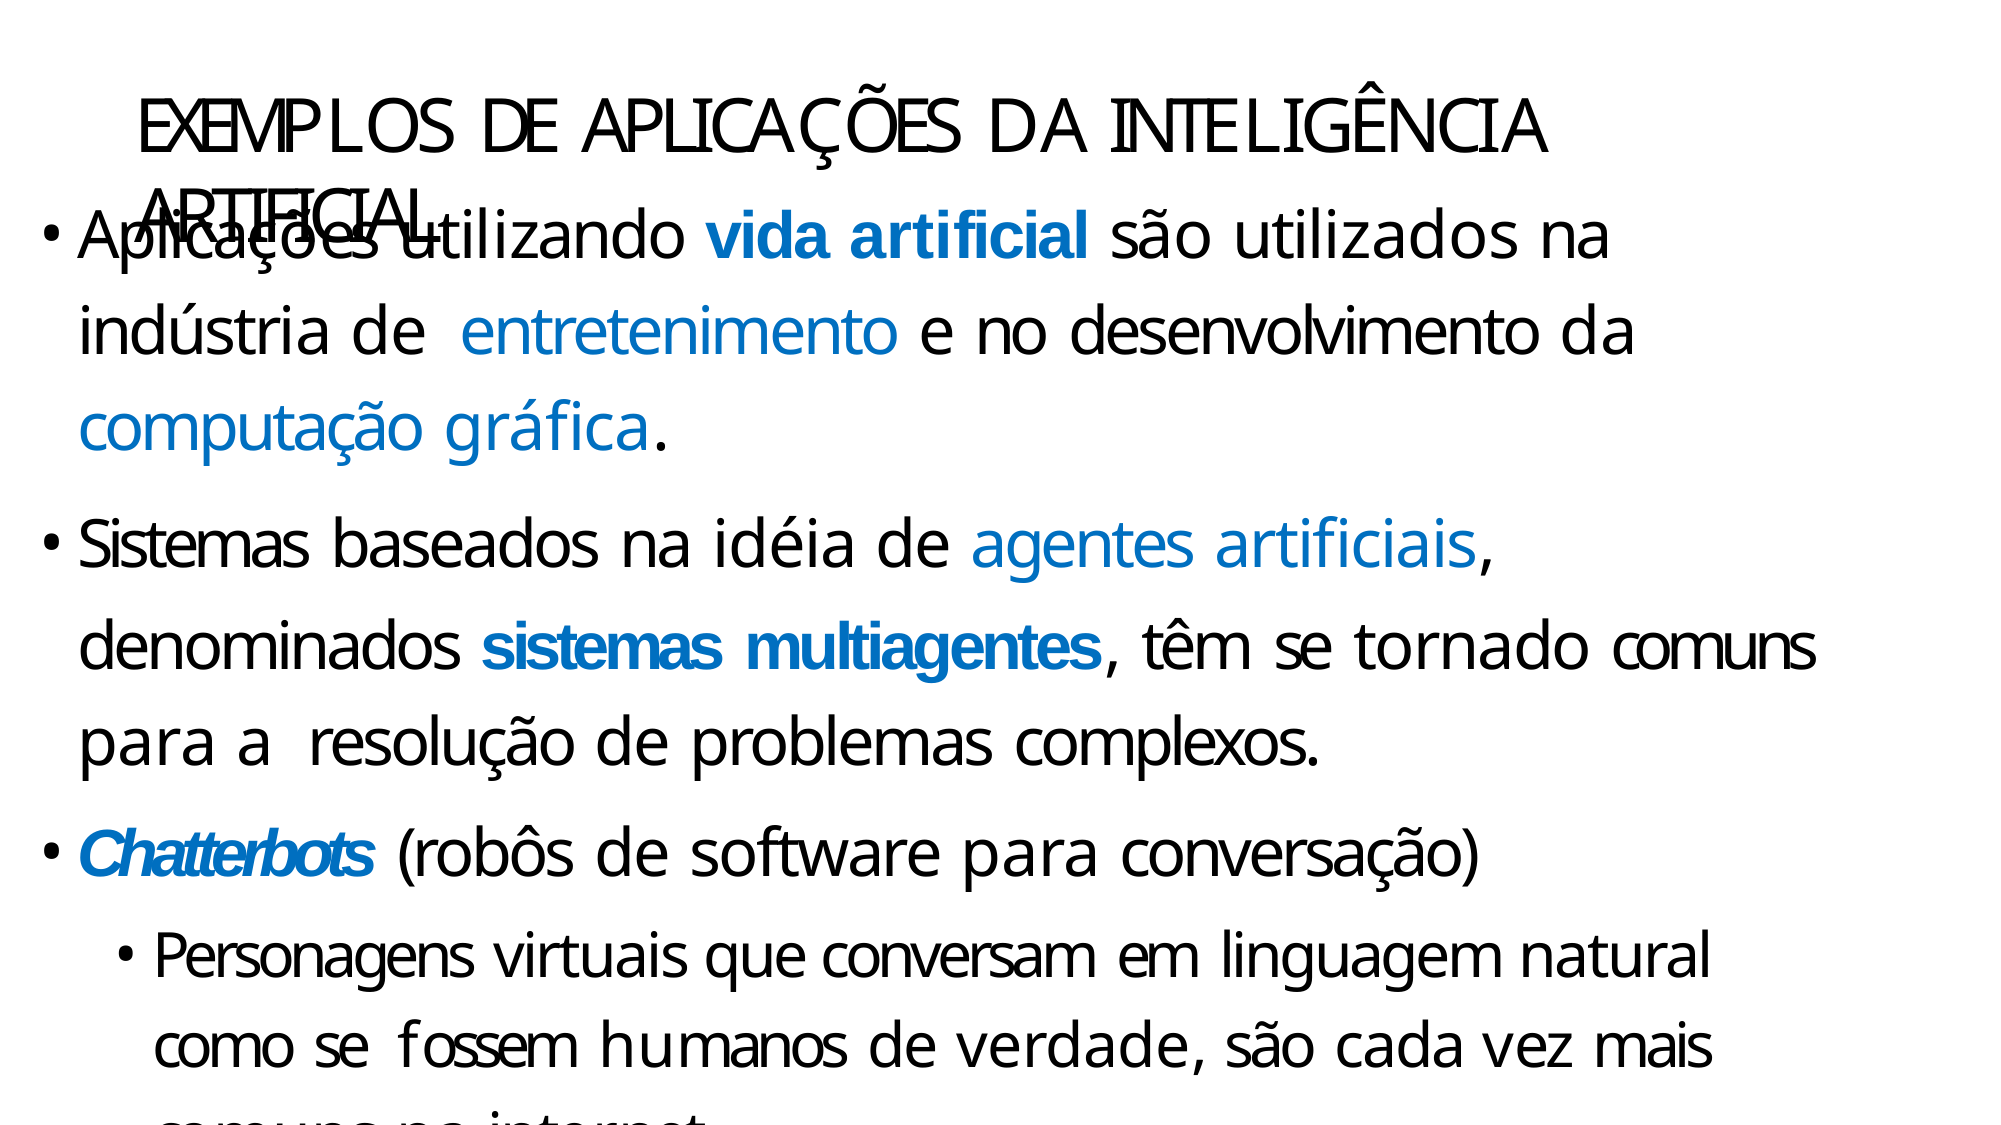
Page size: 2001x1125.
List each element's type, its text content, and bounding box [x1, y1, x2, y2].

title EXEMPLOS DE APLICAÇÕES DA INTELIGÊNCIA ARTIFICIAL [132, 75, 1868, 174]
text_box Aplicações utilizando vida artificial são utilizados na indústria de entretenimento e no desenvolvimento da computação gráfica. Sistemas baseados na idéia de agentes artificiais, denominados sistemas multiagentes, têm se tornado comuns para a resolução de problemas complexos. Chatterbots (robôs de software para conversação) Personagens virtuais que conversam em linguagem natural como se fossem humanos de verdade, são cada vez mais comuns na internet. [37, 174, 1905, 1125]
